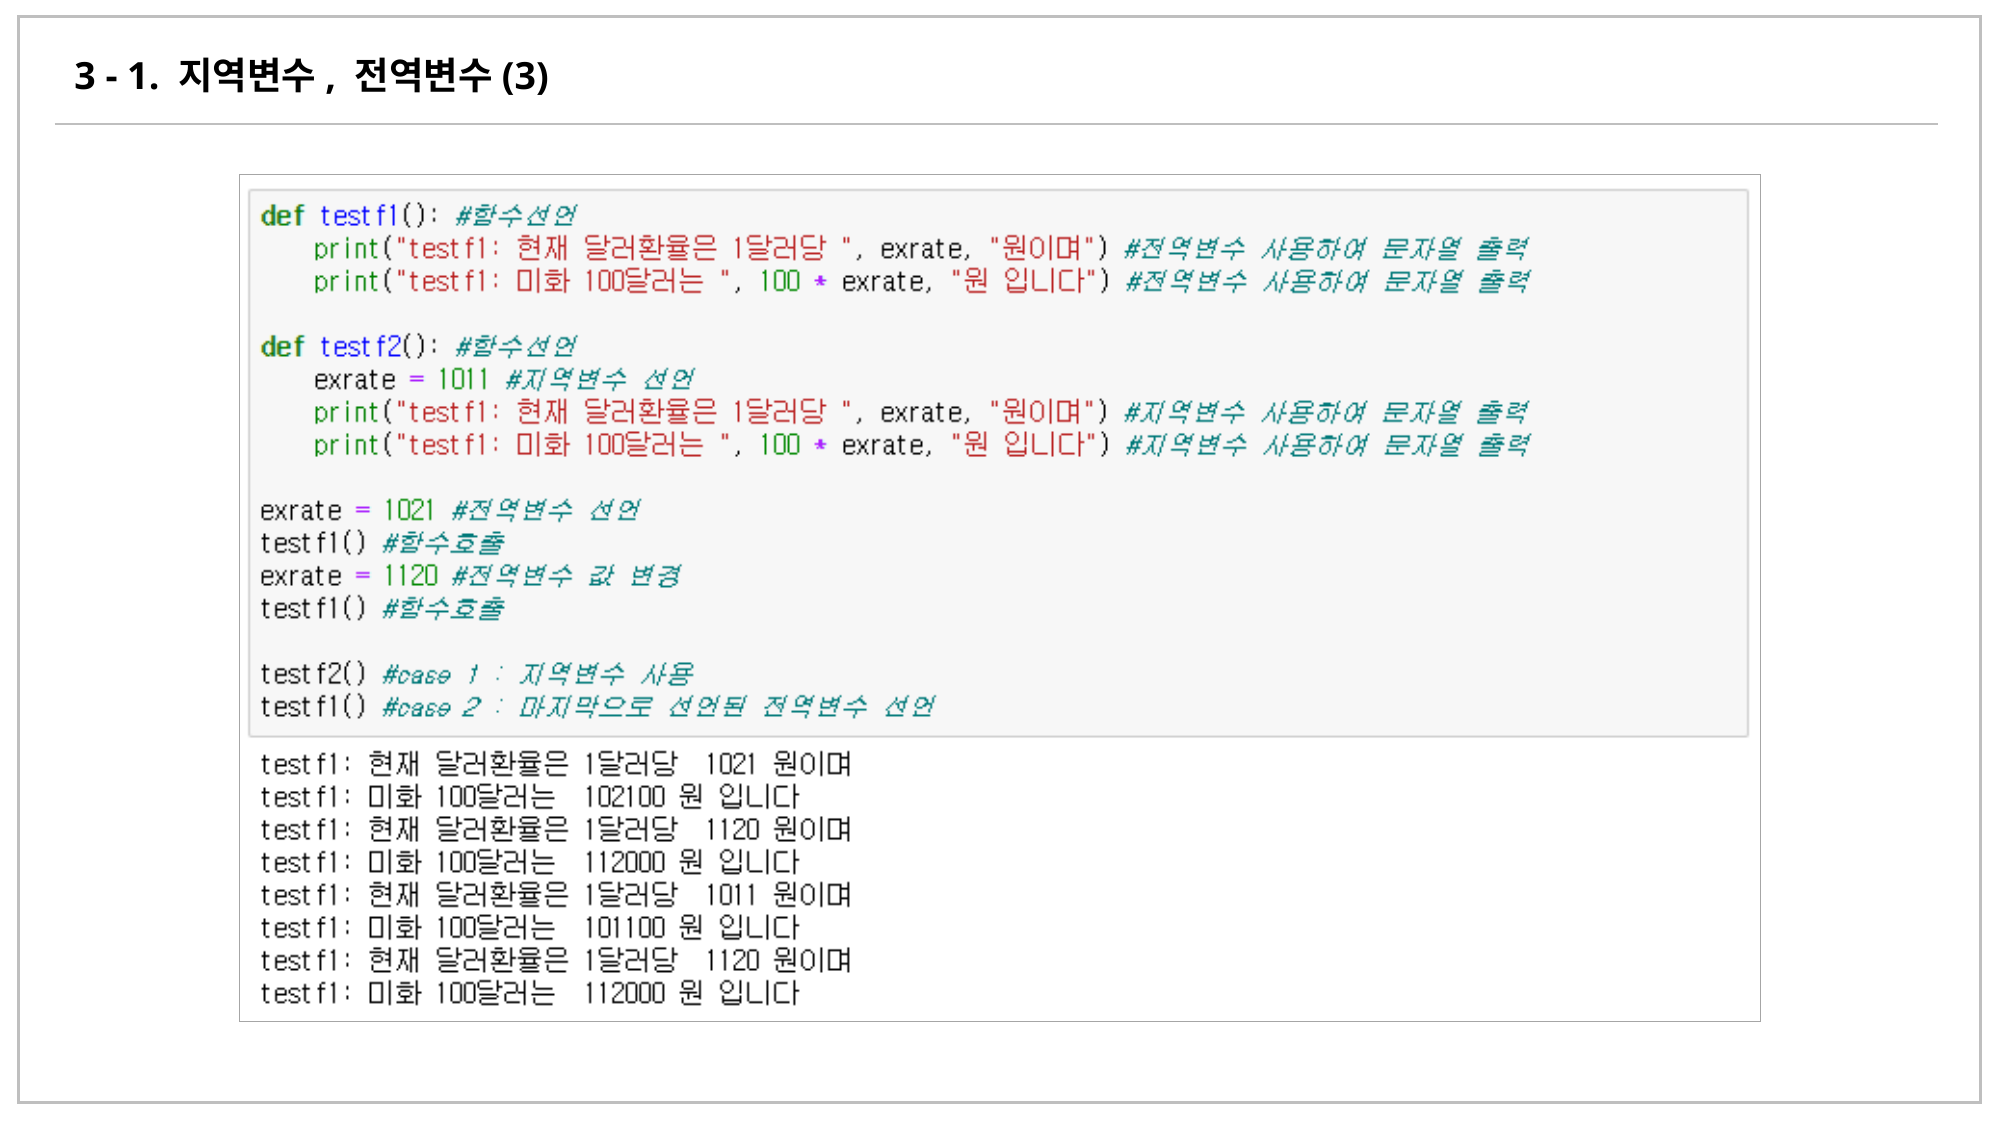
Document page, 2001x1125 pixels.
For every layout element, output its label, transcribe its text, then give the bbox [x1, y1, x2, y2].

text_box 3 - 1. 지역변수, 전역변수(3) [59, 44, 564, 104]
picture [239, 174, 1761, 1021]
